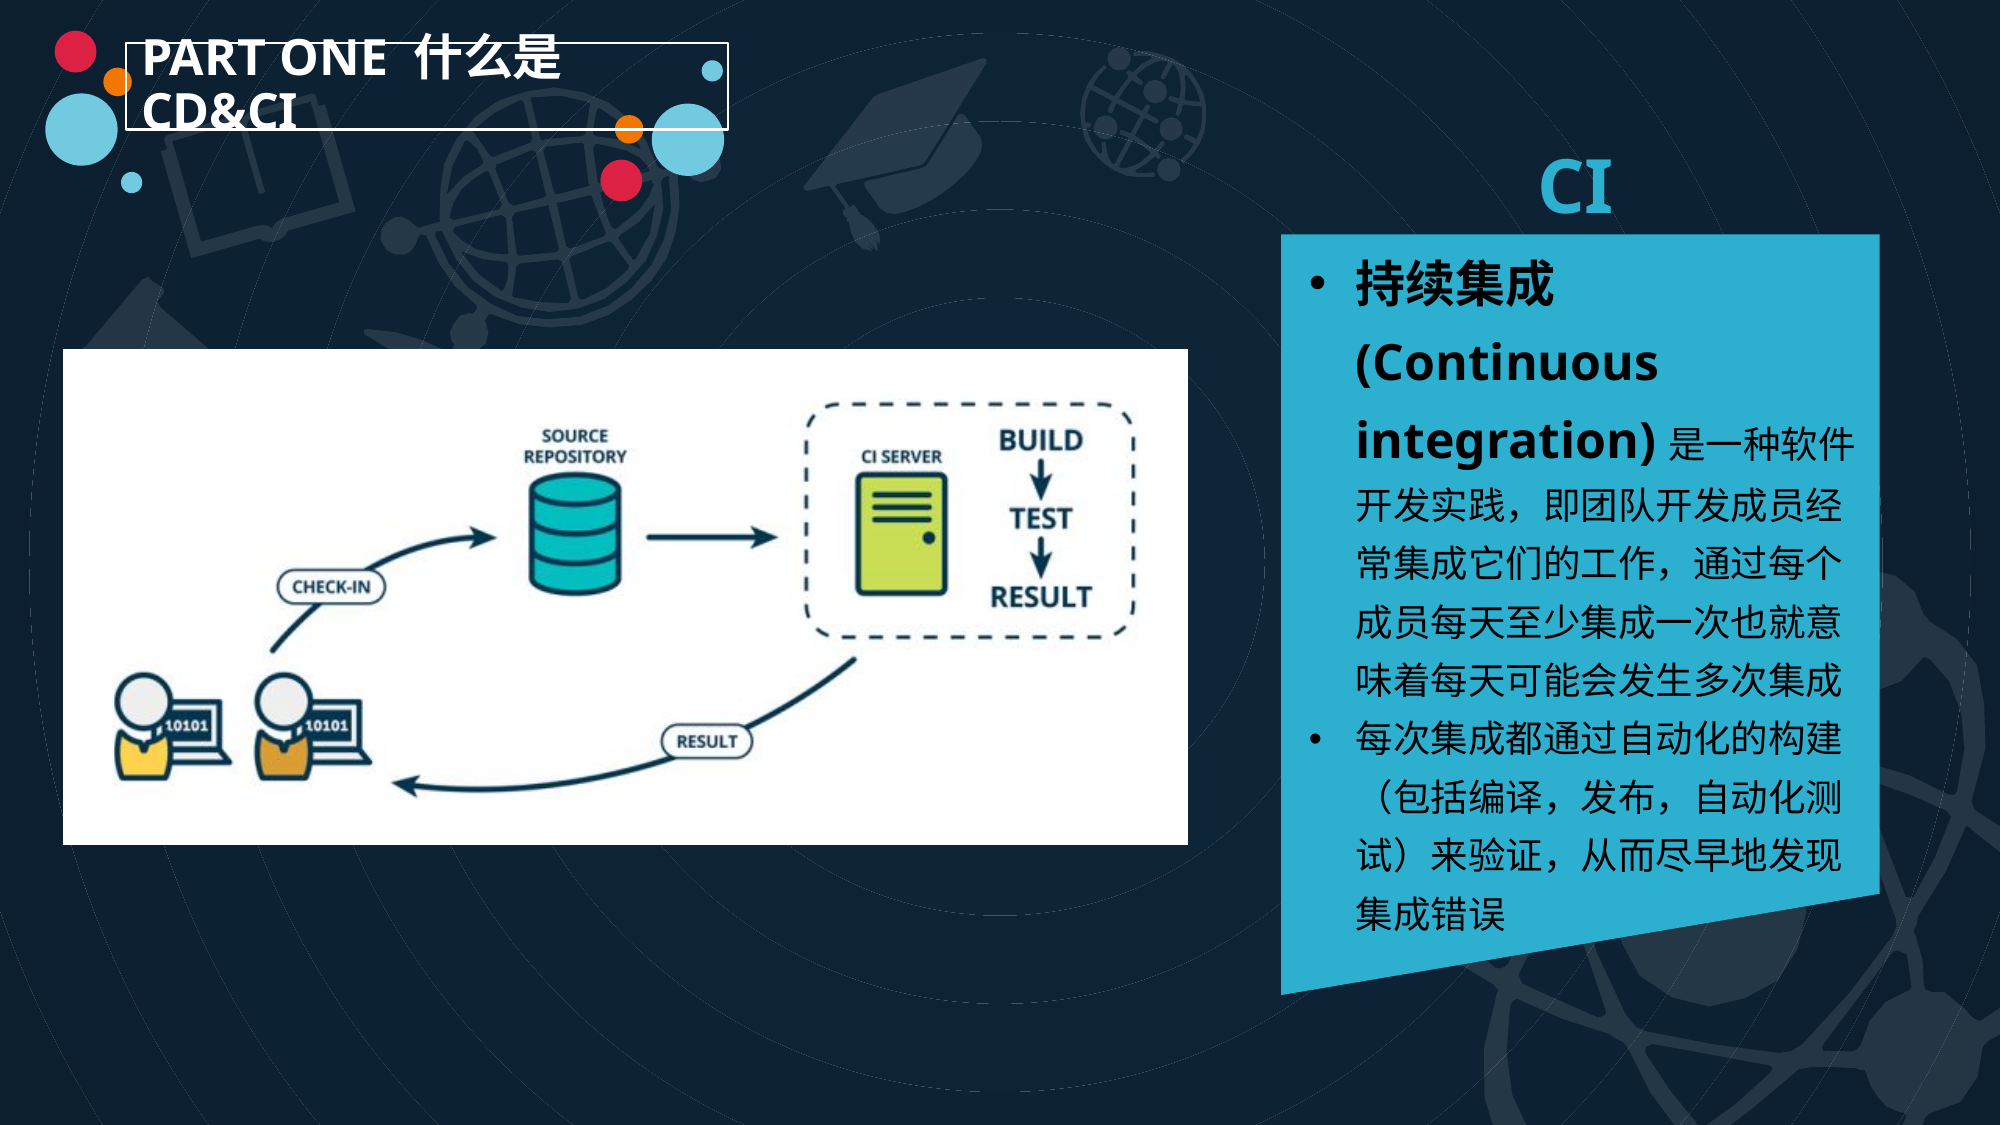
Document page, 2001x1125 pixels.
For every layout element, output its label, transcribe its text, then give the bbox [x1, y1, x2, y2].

text_box CI [1271, 104, 1880, 237]
picture [62, 349, 1188, 845]
text_box [1280, 237, 1590, 997]
text_box 持续集成(Continuous integration)是一种软件开发实践，即团队开发成员经常集成它们的工作，通过每个成员每天至少集成一次也就意味着每天可能会发生多次集成 每次集成都通过自动化的构建（包括编译，发布，自动化测试）来验证，从而尽早地发现集成错误 [1294, 237, 1880, 944]
list PART ONE 什么是CD&CI [125, 42, 729, 131]
